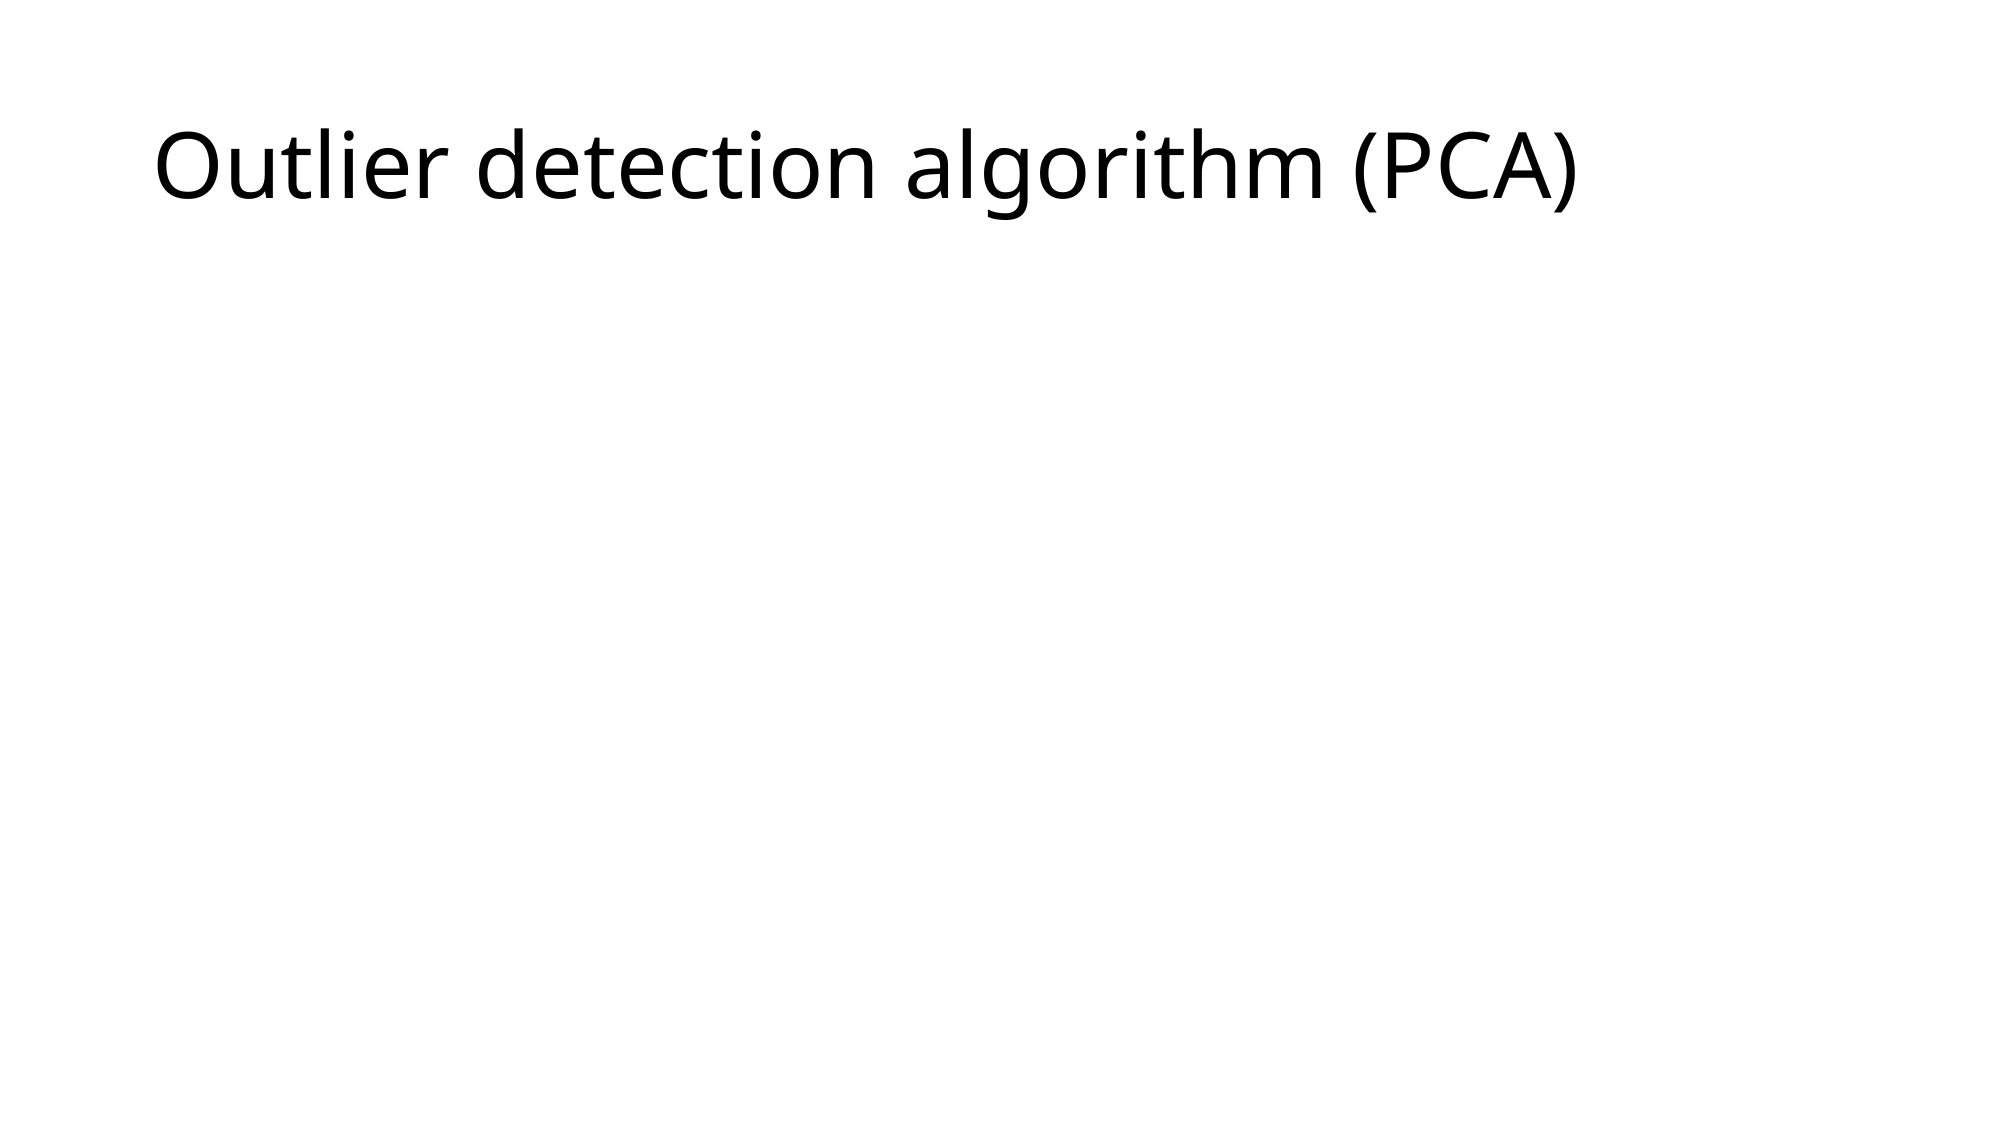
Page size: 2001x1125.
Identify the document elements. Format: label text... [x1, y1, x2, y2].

title Outlier detection algorithm (PCA) [137, 59, 1863, 278]
